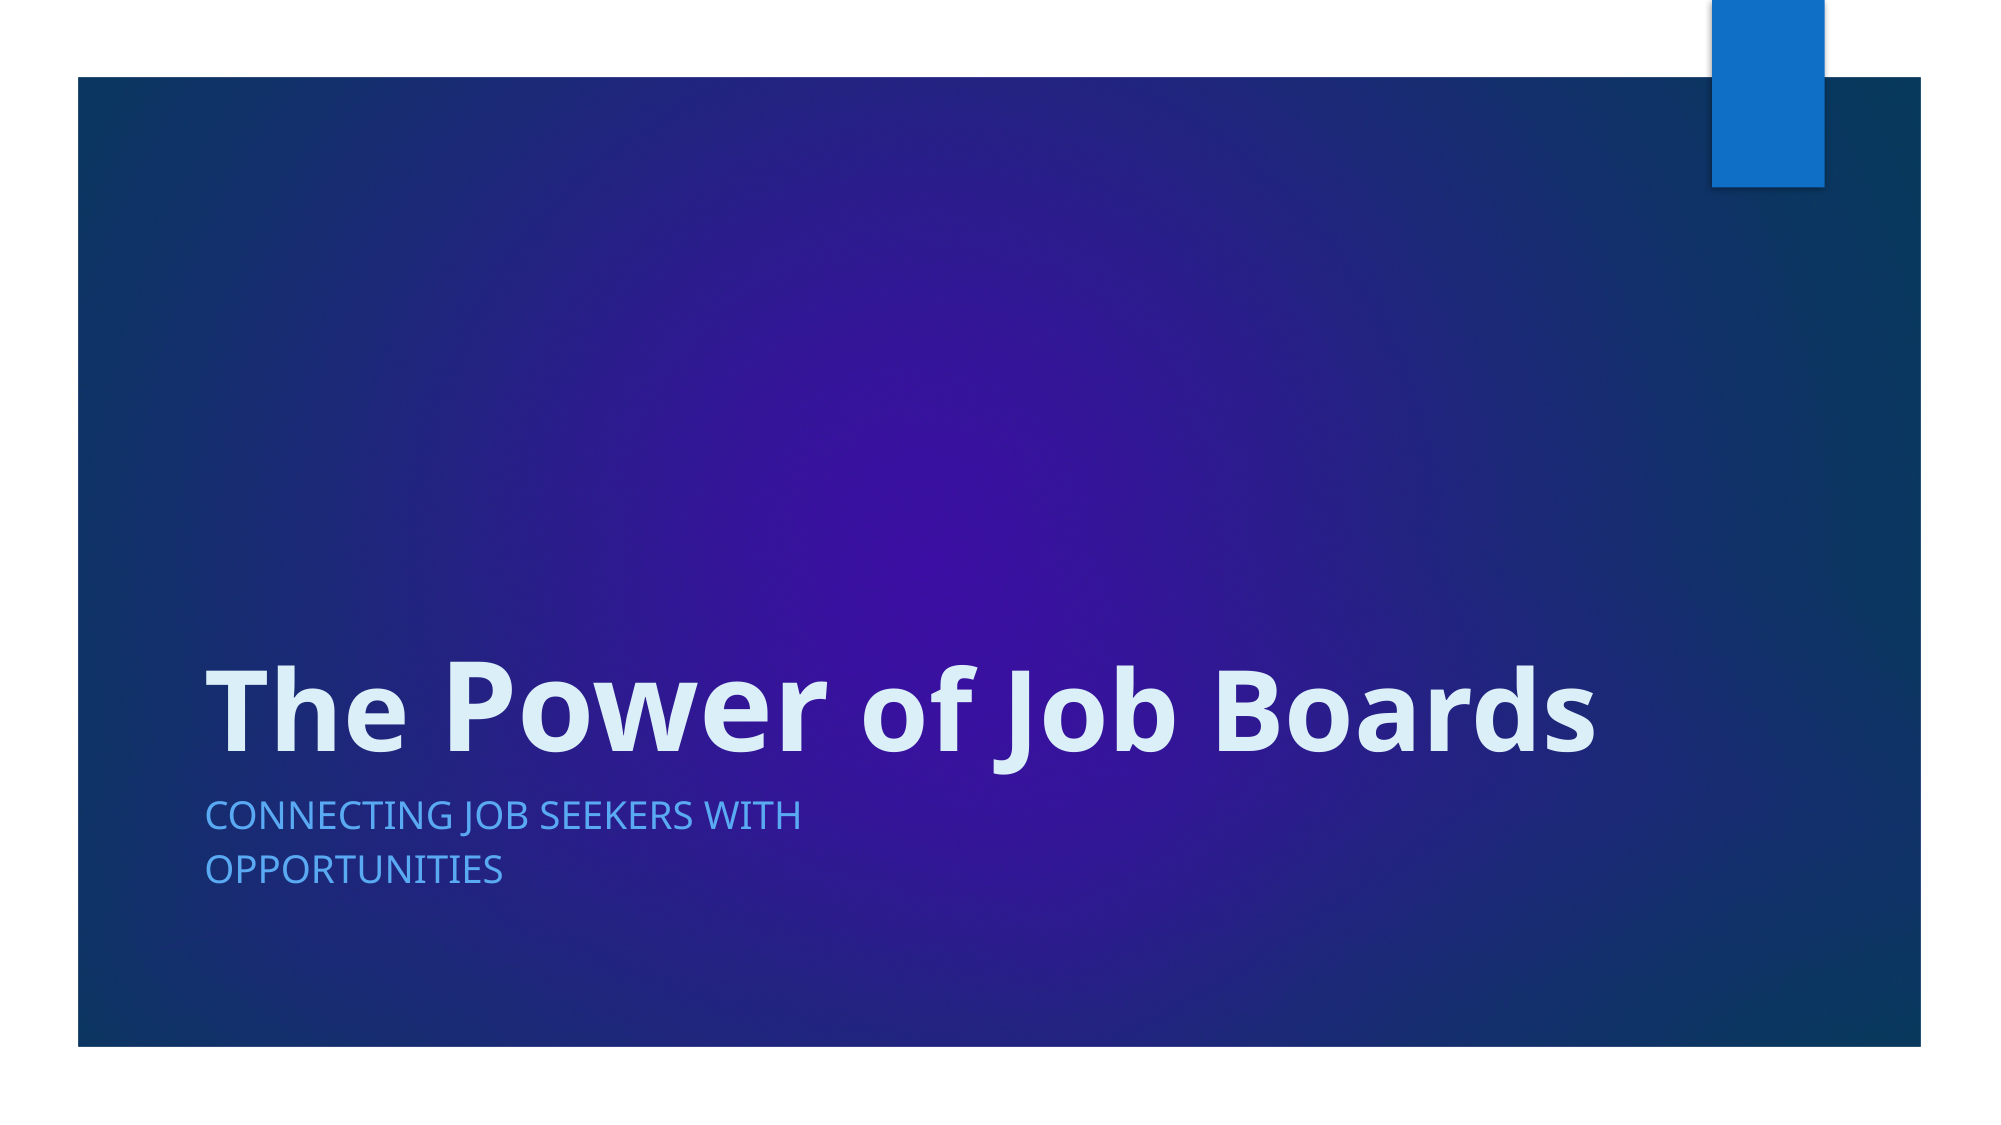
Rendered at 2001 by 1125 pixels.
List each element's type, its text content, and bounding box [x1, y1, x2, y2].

subtitle Connecting Job Seekers with Opportunities [189, 783, 1638, 925]
title The Power of Job Boards [189, 344, 1638, 783]
